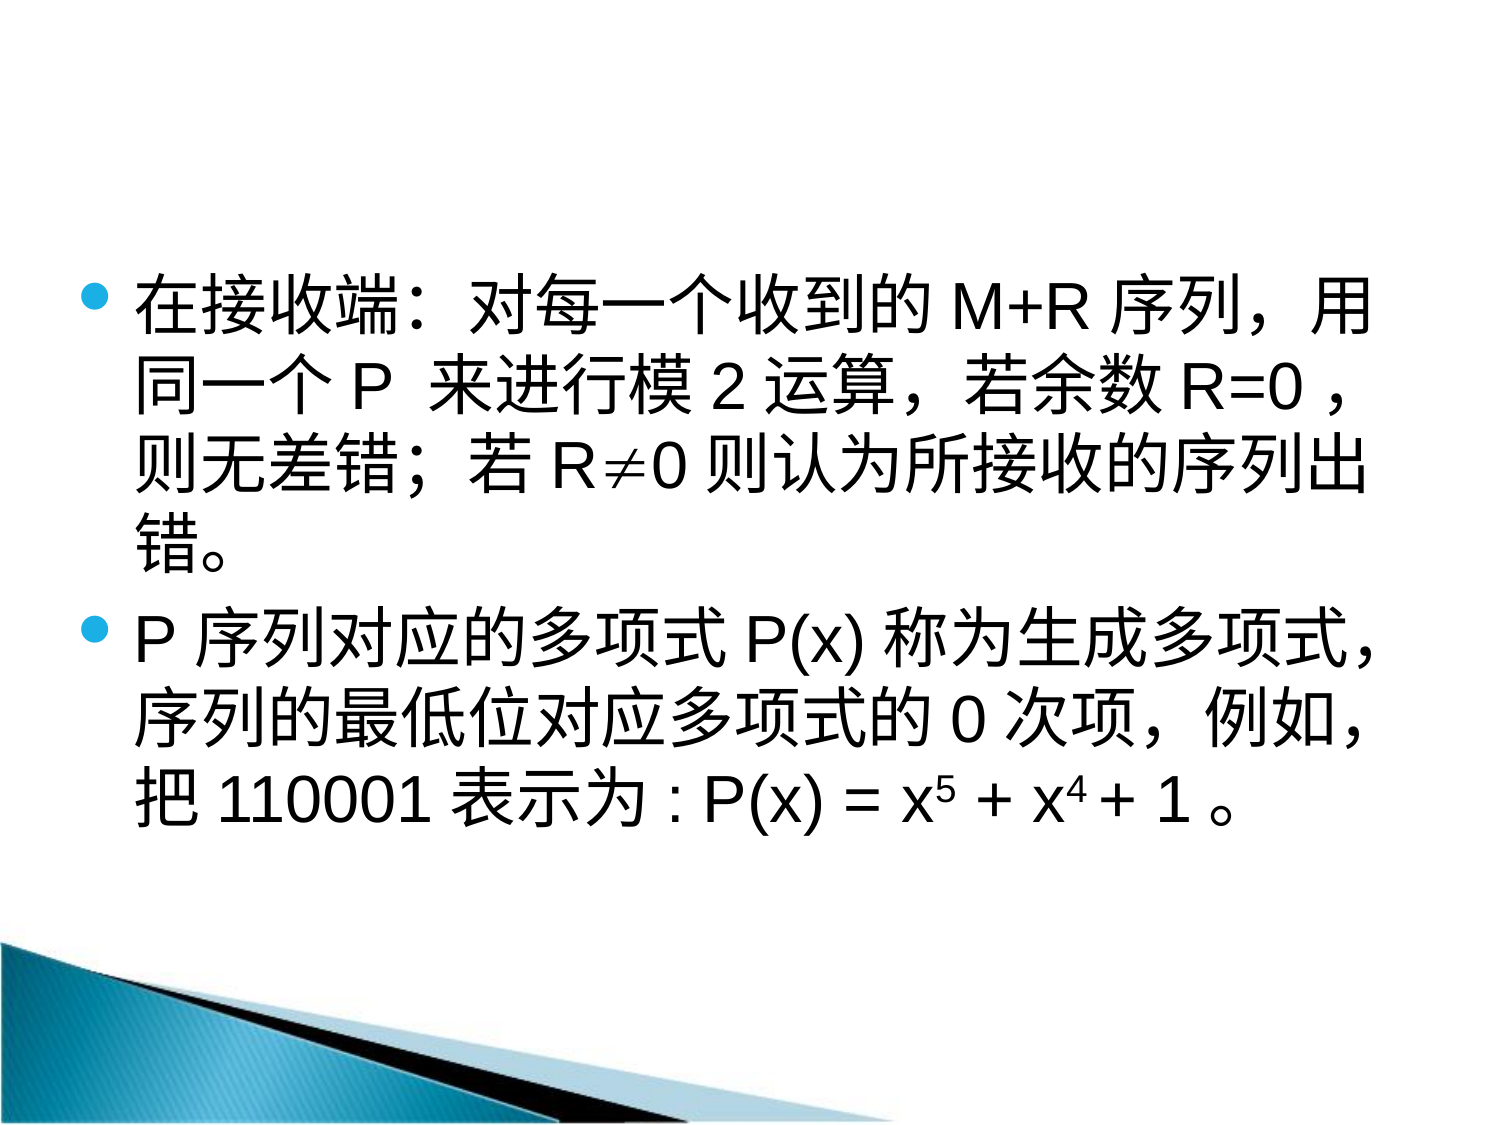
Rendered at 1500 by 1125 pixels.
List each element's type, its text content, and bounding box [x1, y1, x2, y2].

picture [0, 823, 914, 1125]
list 在接收端：对每一个收到的M+R序列，用同一个P 来进行模2运算，若余数R=0，则无差错；若R0则认为所接收的序列出错。 P序列对应的多项式P(x)称为生成多项式，序列的最低位对应多项式的0次项，例如，把110001表示为: P(x) = x5 + x4 + 1。 [62, 254, 1413, 998]
